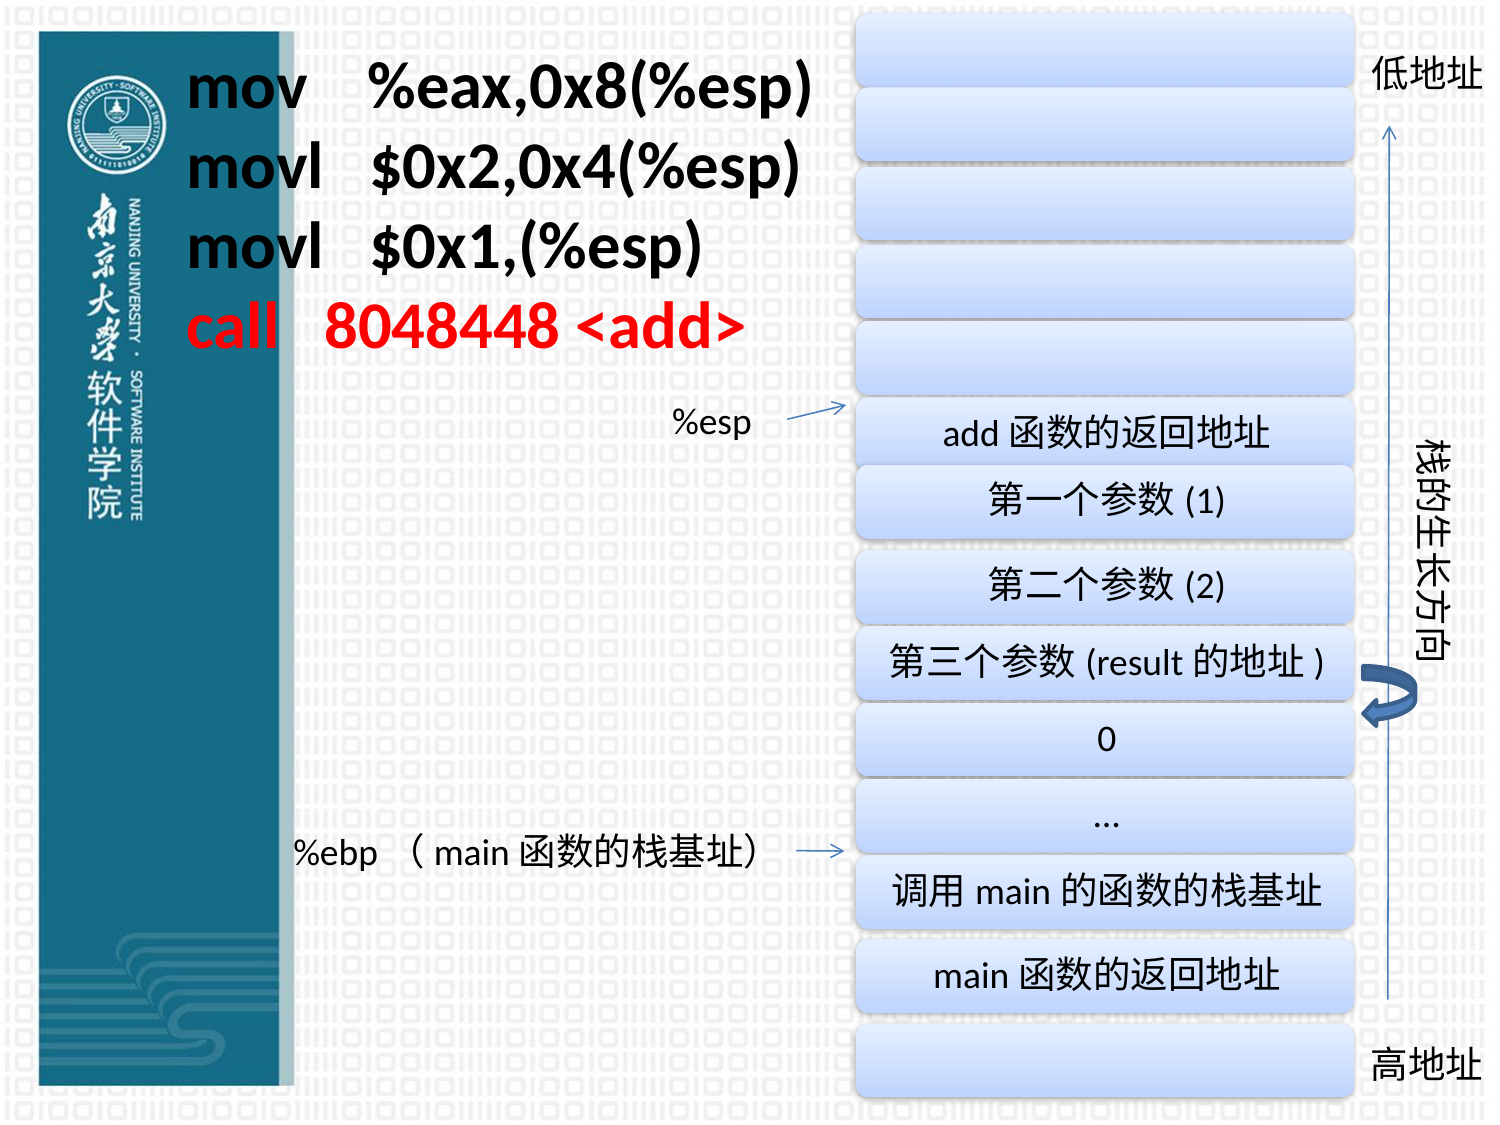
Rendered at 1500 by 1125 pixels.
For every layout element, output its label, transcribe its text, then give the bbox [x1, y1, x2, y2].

text_box %ebp（main函数的栈基址） [278, 820, 797, 881]
text_box [1395, 668, 1418, 719]
picture [0, 0, 855, 1125]
text_box [1362, 698, 1382, 728]
text_box 高地址 [1362, 1033, 1499, 1094]
text_box %esp [657, 389, 788, 450]
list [855, 0, 1355, 1125]
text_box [786, 404, 847, 420]
picture [1355, 0, 1500, 1125]
text_box 低地址 [1362, 42, 1500, 103]
text_box mov %eax,0x8(%esp) movl $0x2,0x4(%esp) movl $0x1,(%esp) call 8048448 <add> [171, 30, 848, 374]
text_box 栈的生长方向 [1395, 423, 1465, 667]
text_box [1362, 663, 1382, 683]
